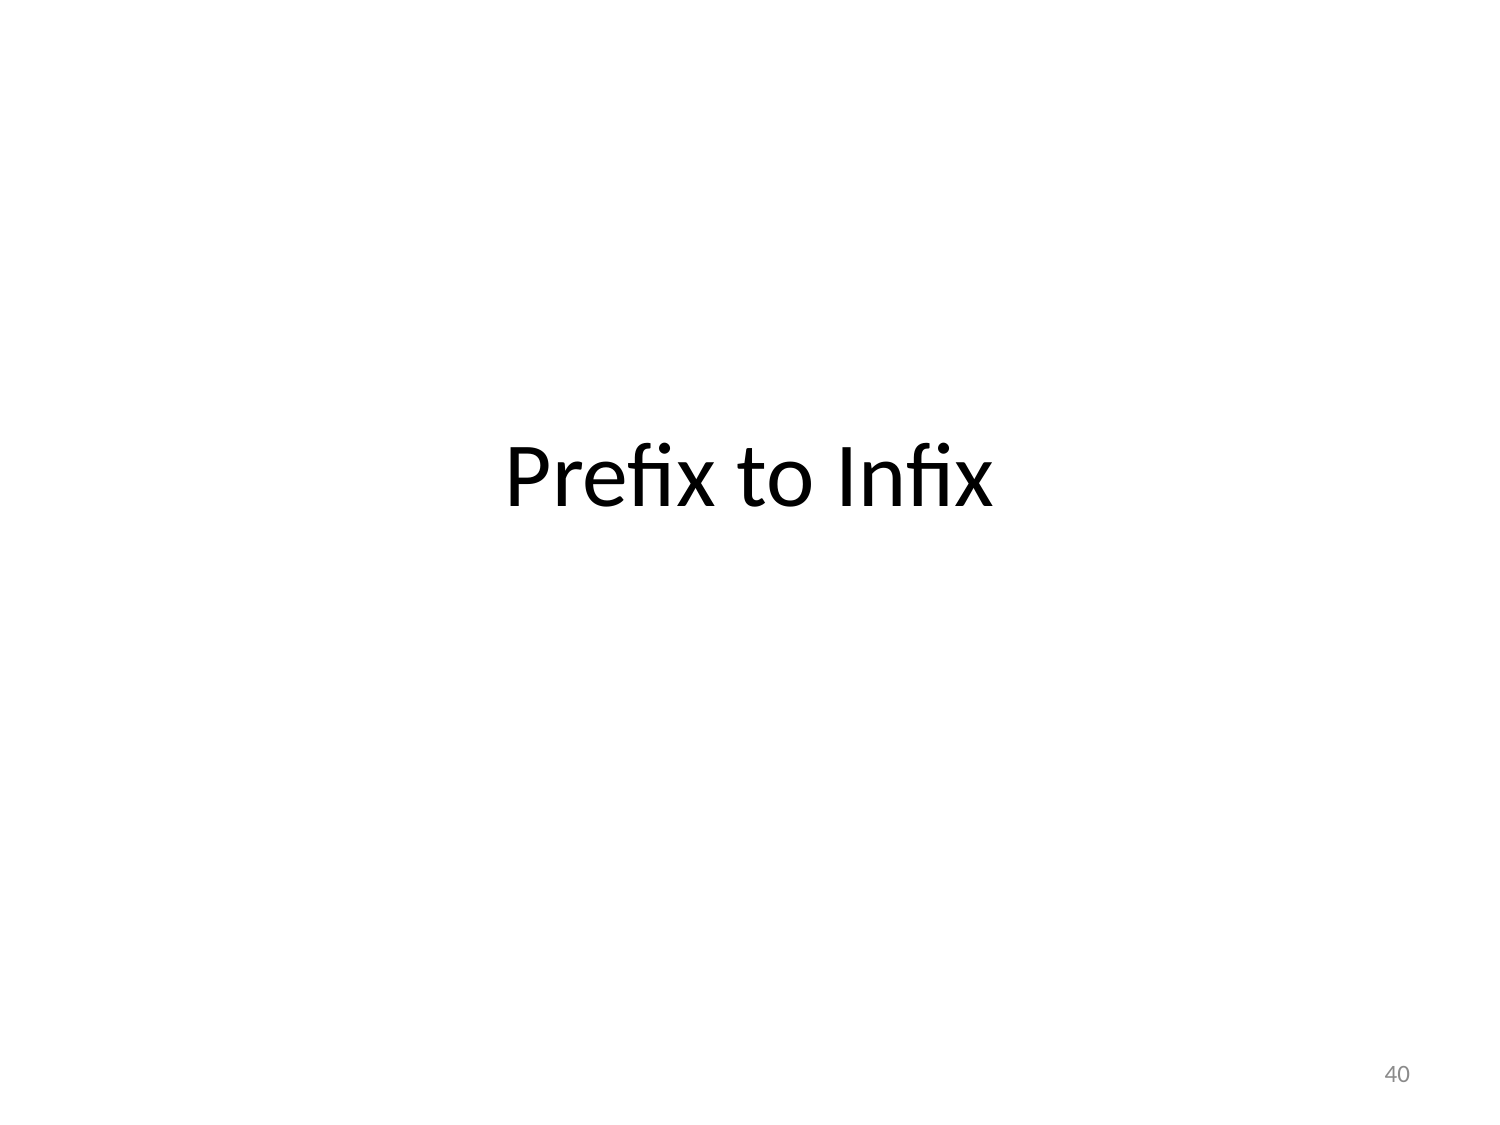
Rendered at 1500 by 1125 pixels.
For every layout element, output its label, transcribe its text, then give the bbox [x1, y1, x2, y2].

slide_number 40 [1074, 1042, 1425, 1103]
title Prefix to Infix [112, 349, 1388, 591]
